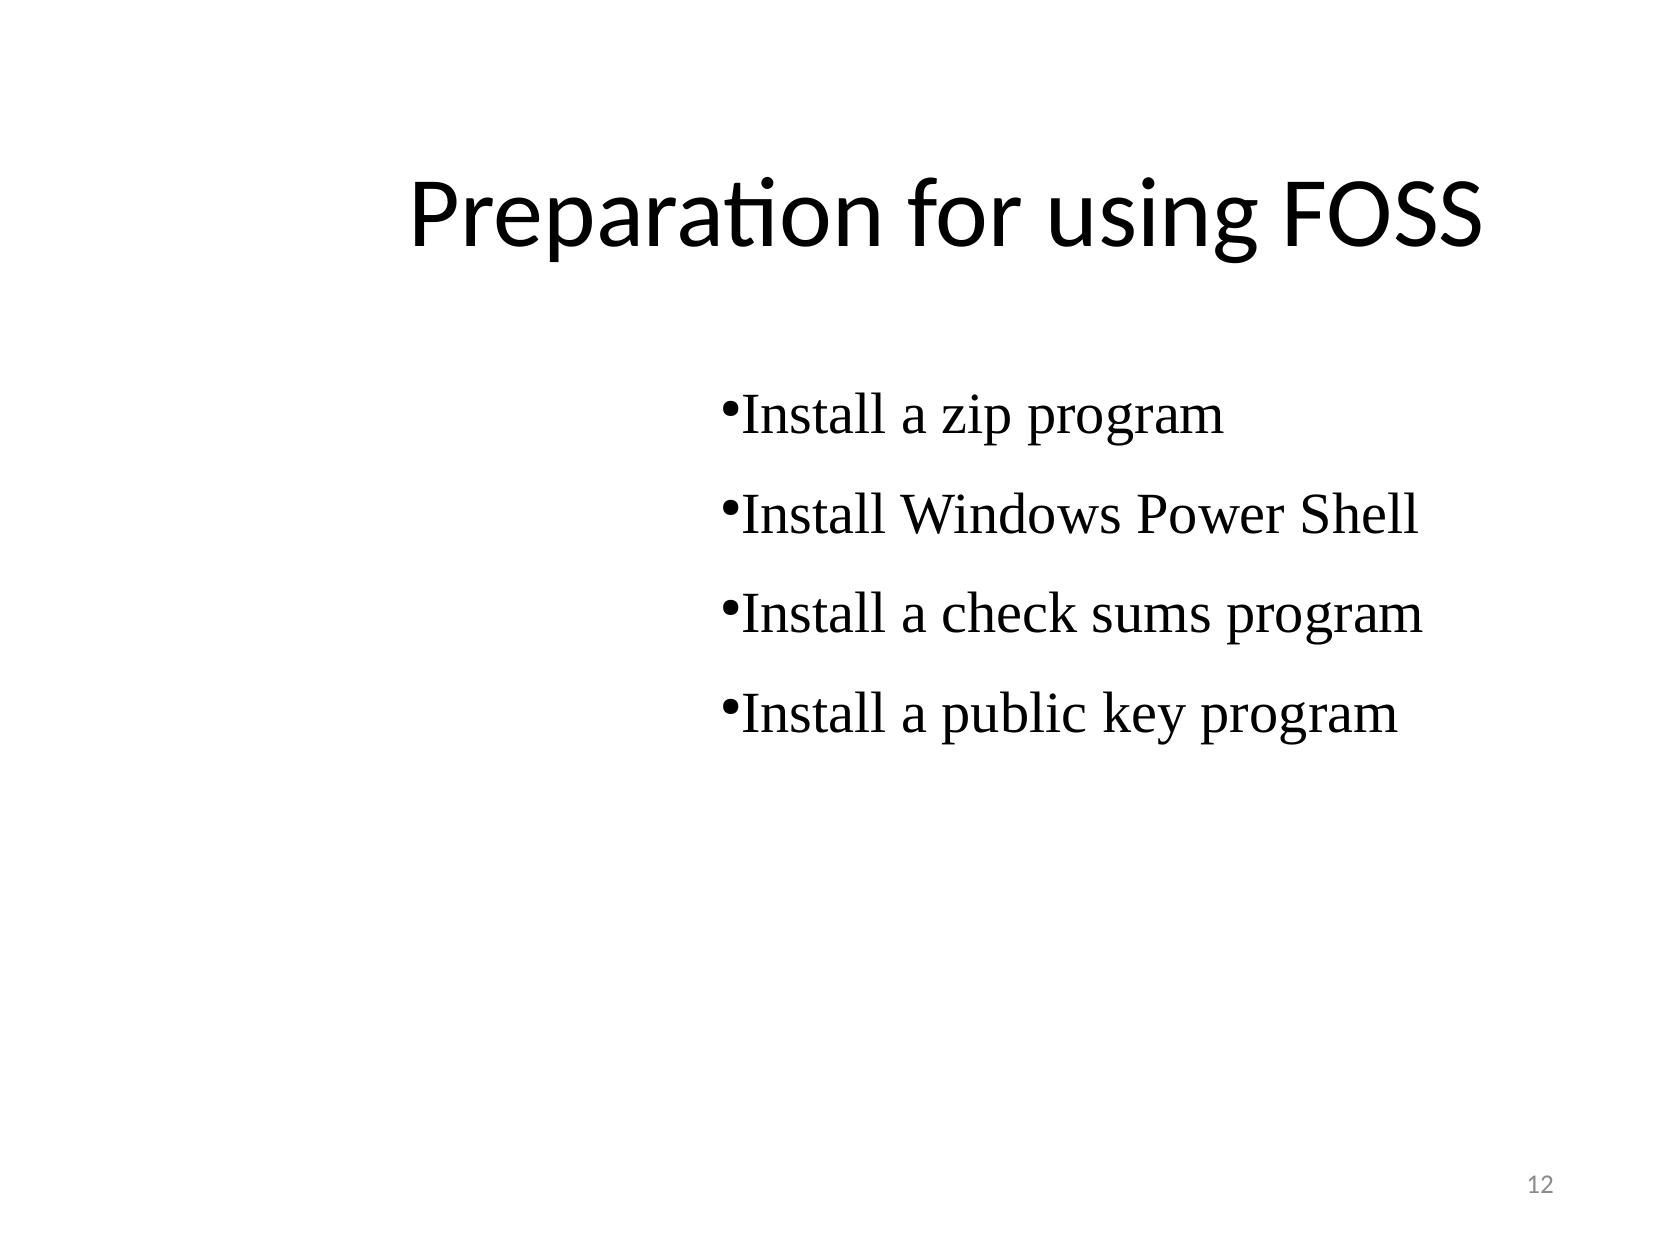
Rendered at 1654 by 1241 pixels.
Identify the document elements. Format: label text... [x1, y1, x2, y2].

list Install a zip program Install Windows Power Shell Install a check sums program Install a public key program [703, 366, 1654, 1089]
title Preparation for using FOSS [241, 94, 1654, 319]
slide_number 12 [1184, 1149, 1571, 1216]
